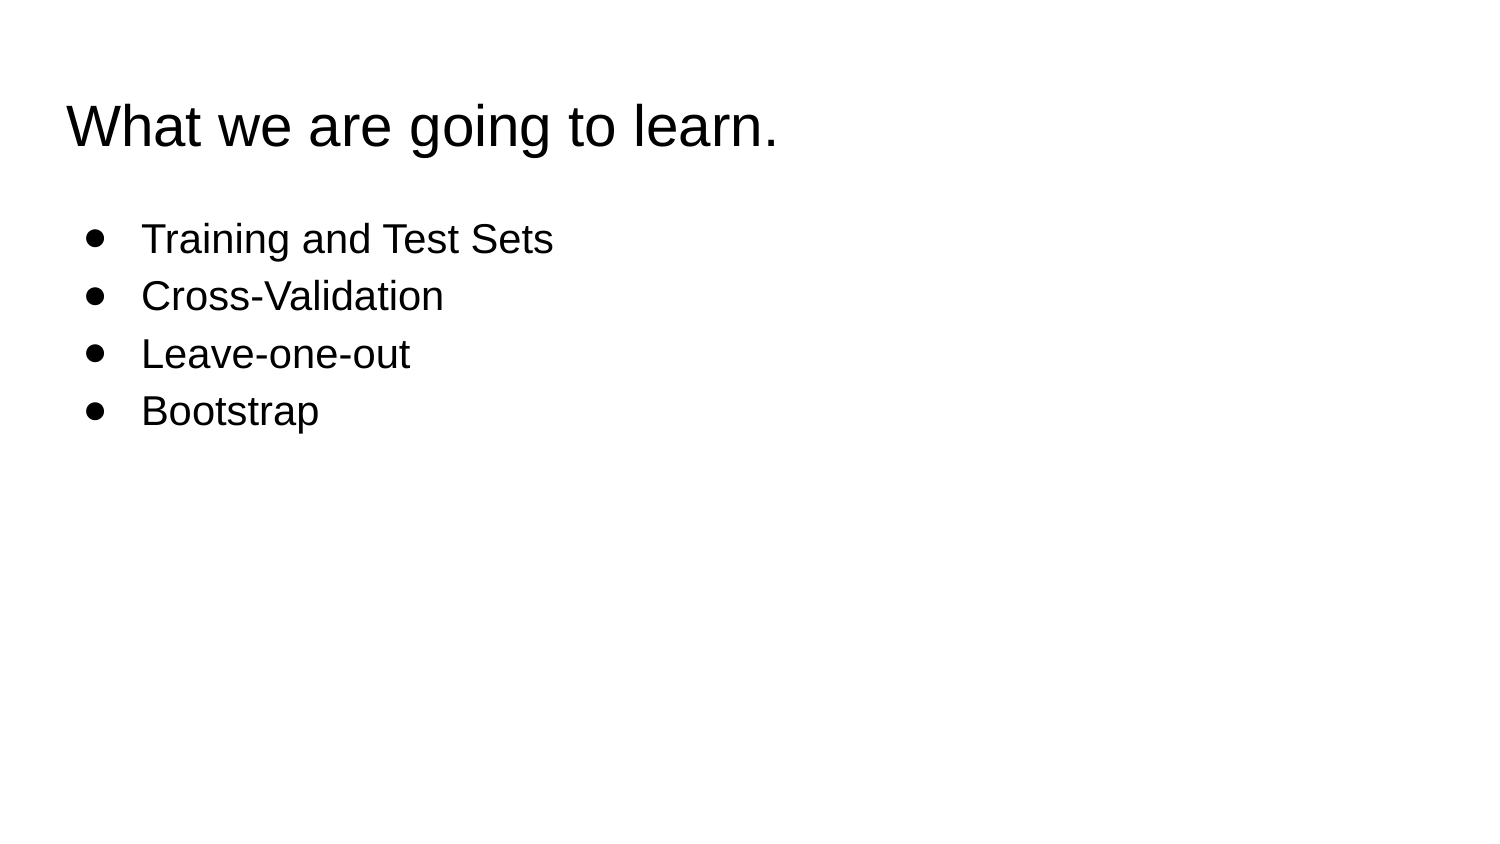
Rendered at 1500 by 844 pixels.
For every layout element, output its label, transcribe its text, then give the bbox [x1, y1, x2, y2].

title What we are going to learn. [51, 72, 1449, 167]
list Training and Test Sets Cross-Validation Leave-one-out Bootstrap [51, 189, 1449, 750]
